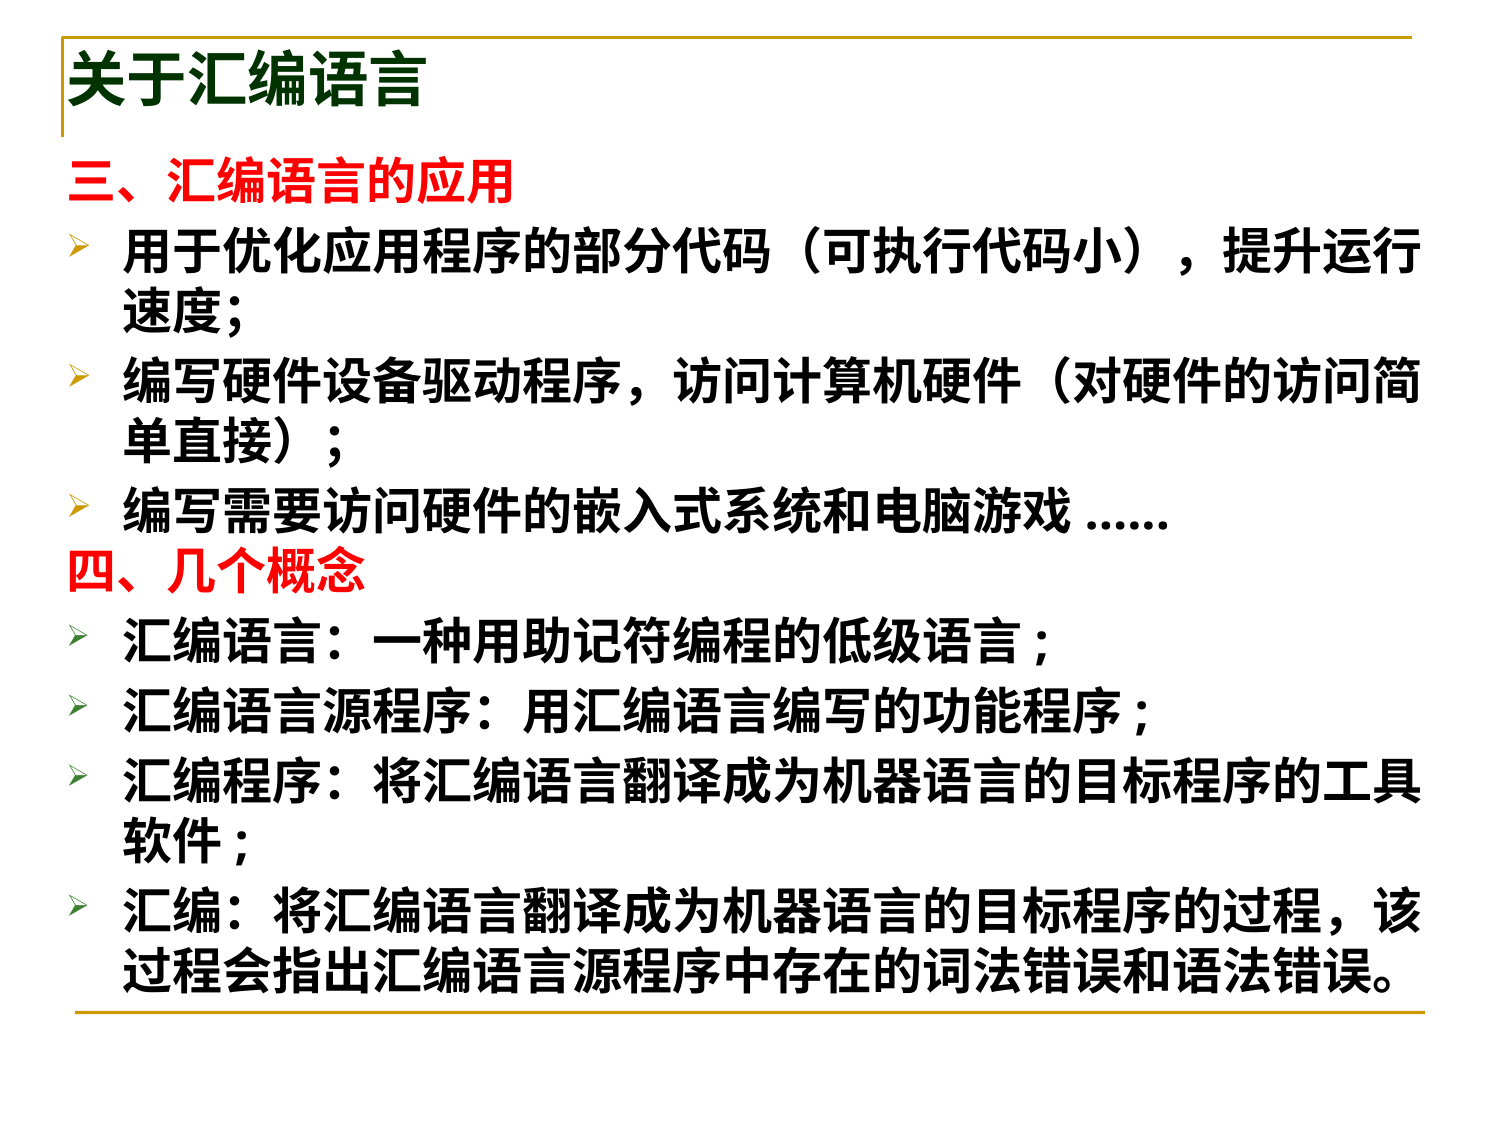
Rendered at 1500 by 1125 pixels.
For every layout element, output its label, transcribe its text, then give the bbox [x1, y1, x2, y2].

list 三、汇编语言的应用 用于优化应用程序的部分代码（可执行代码小），提升运行速度； 编写硬件设备驱动程序，访问计算机硬件（对硬件的访问简单直接）； 编写需要访问硬件的嵌入式系统和电脑游戏...... 四、几个概念 汇编语言：一种用助记符编程的低级语言; 汇编语言源程序：用汇编语言编写的功能程序; 汇编程序：将汇编语言翻译成为机器语言的目标程序的工具软件; 汇编：将汇编语言翻译成为机器语言的目标程序的过程，该过程会指出汇编语言源程序中存在的词法错误和语法错误。 [51, 141, 1474, 1007]
title 关于汇编语言 [51, 33, 1402, 124]
